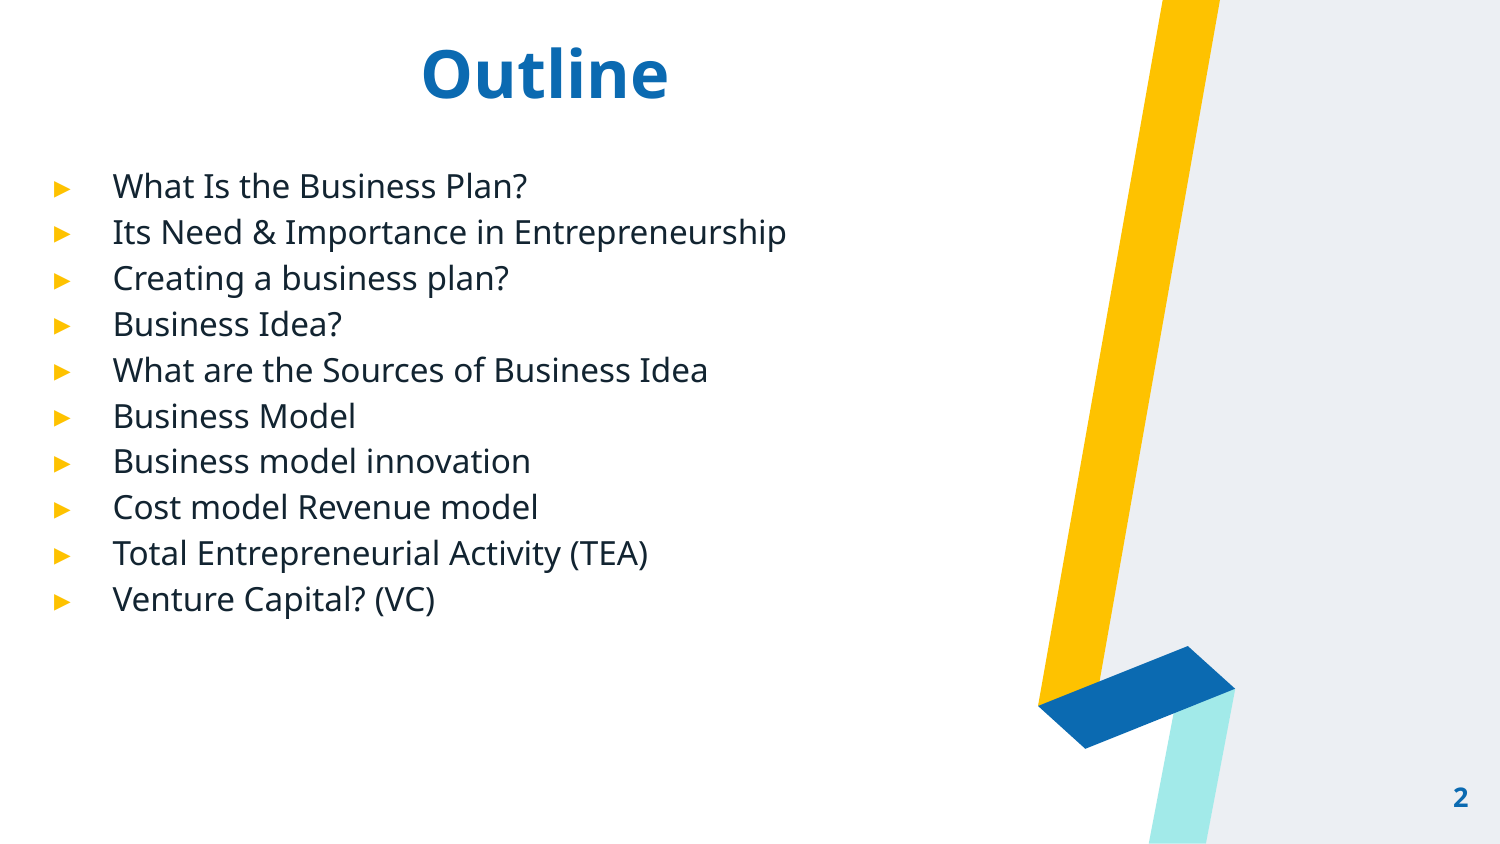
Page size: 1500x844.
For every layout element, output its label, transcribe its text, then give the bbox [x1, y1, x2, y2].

slide_number 2 [1378, 766, 1469, 832]
list What Is the Business Plan? Its Need & Importance in Entrepreneurship Creating a business plan? Business Idea? What are the Sources of Business Idea Business Model Business model innovation Cost model Revenue model Total Entrepreneurial Activity (TEA) Venture Capital? (VC) [37, 159, 1035, 715]
title Outline [112, 46, 978, 112]
